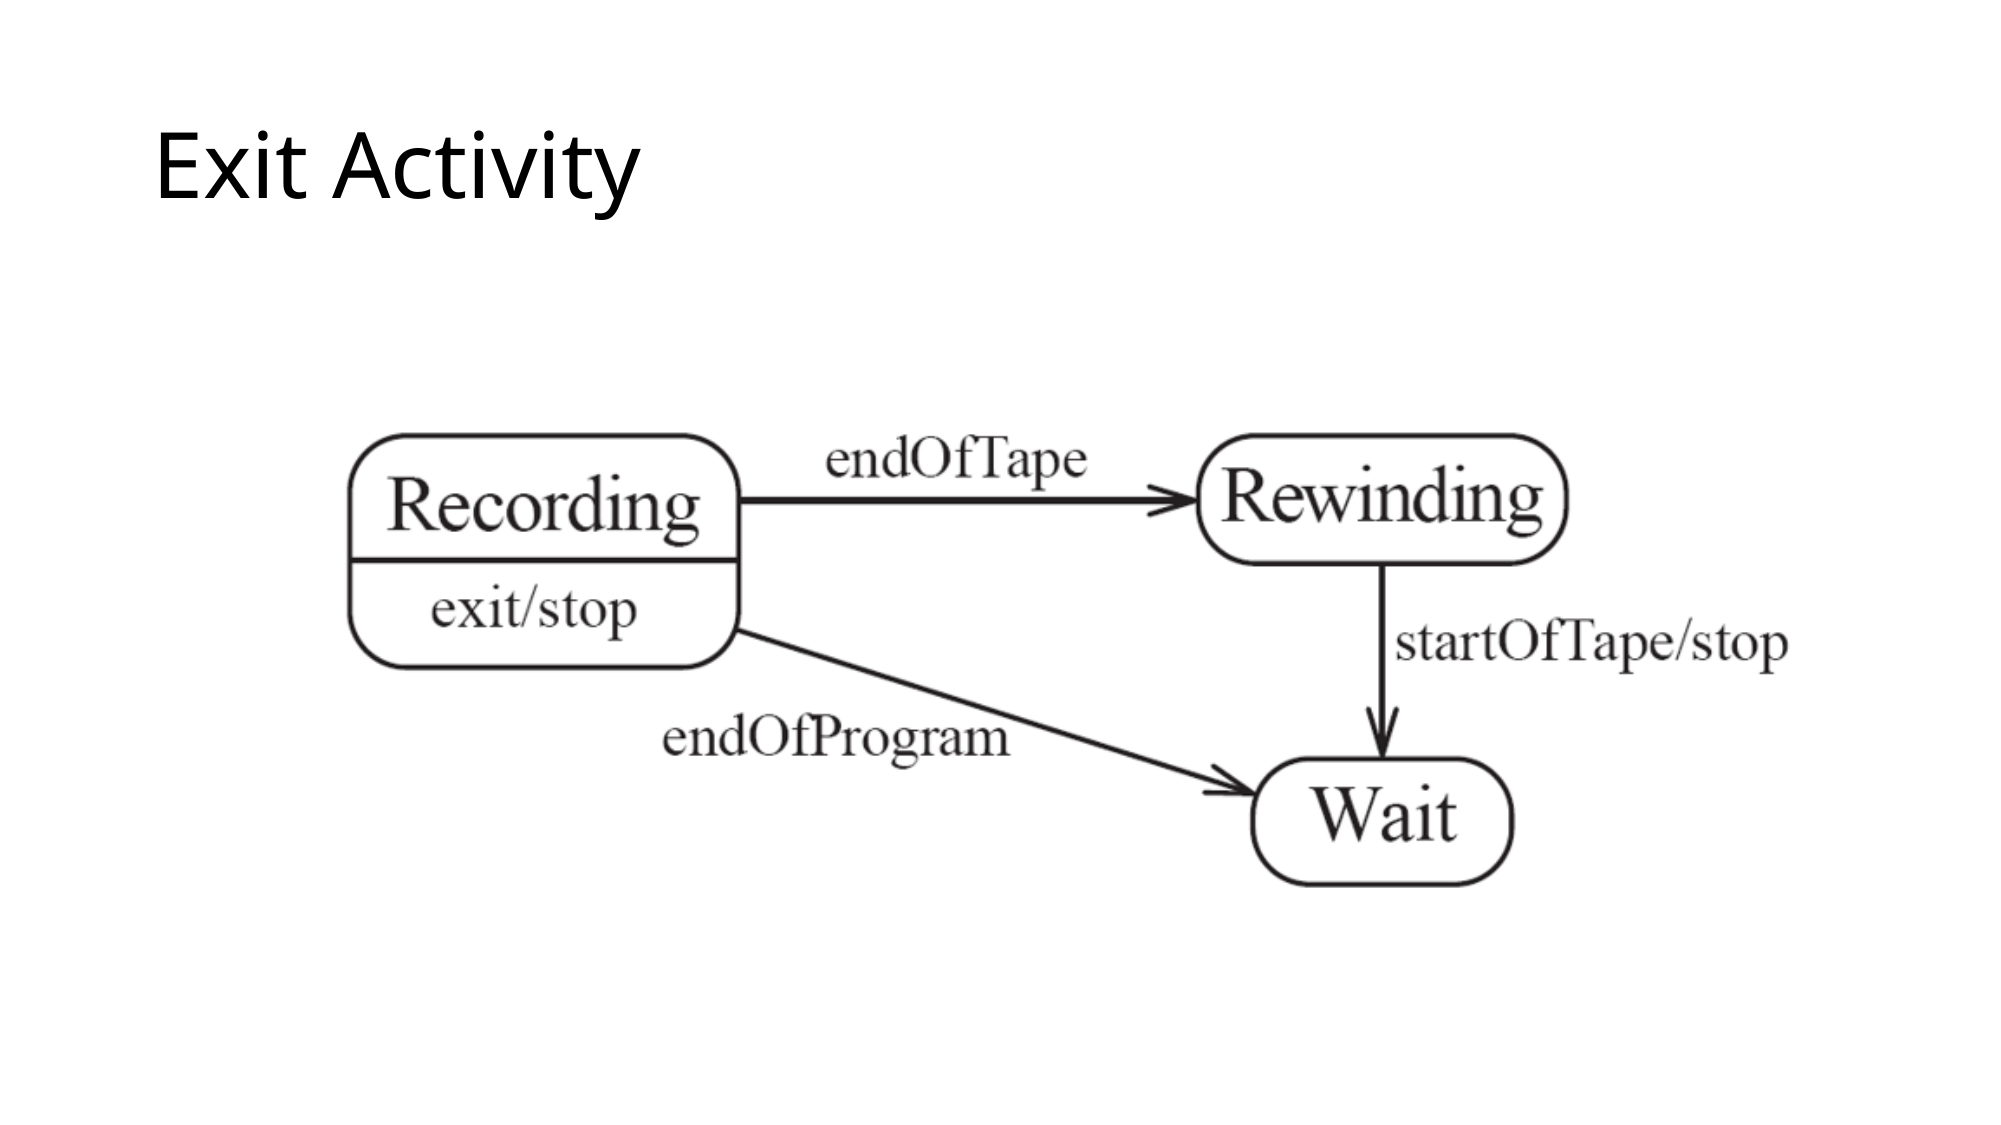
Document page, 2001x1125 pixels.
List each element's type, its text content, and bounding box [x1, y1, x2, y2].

title Exit Activity [137, 59, 1863, 278]
picture [311, 374, 1814, 921]
